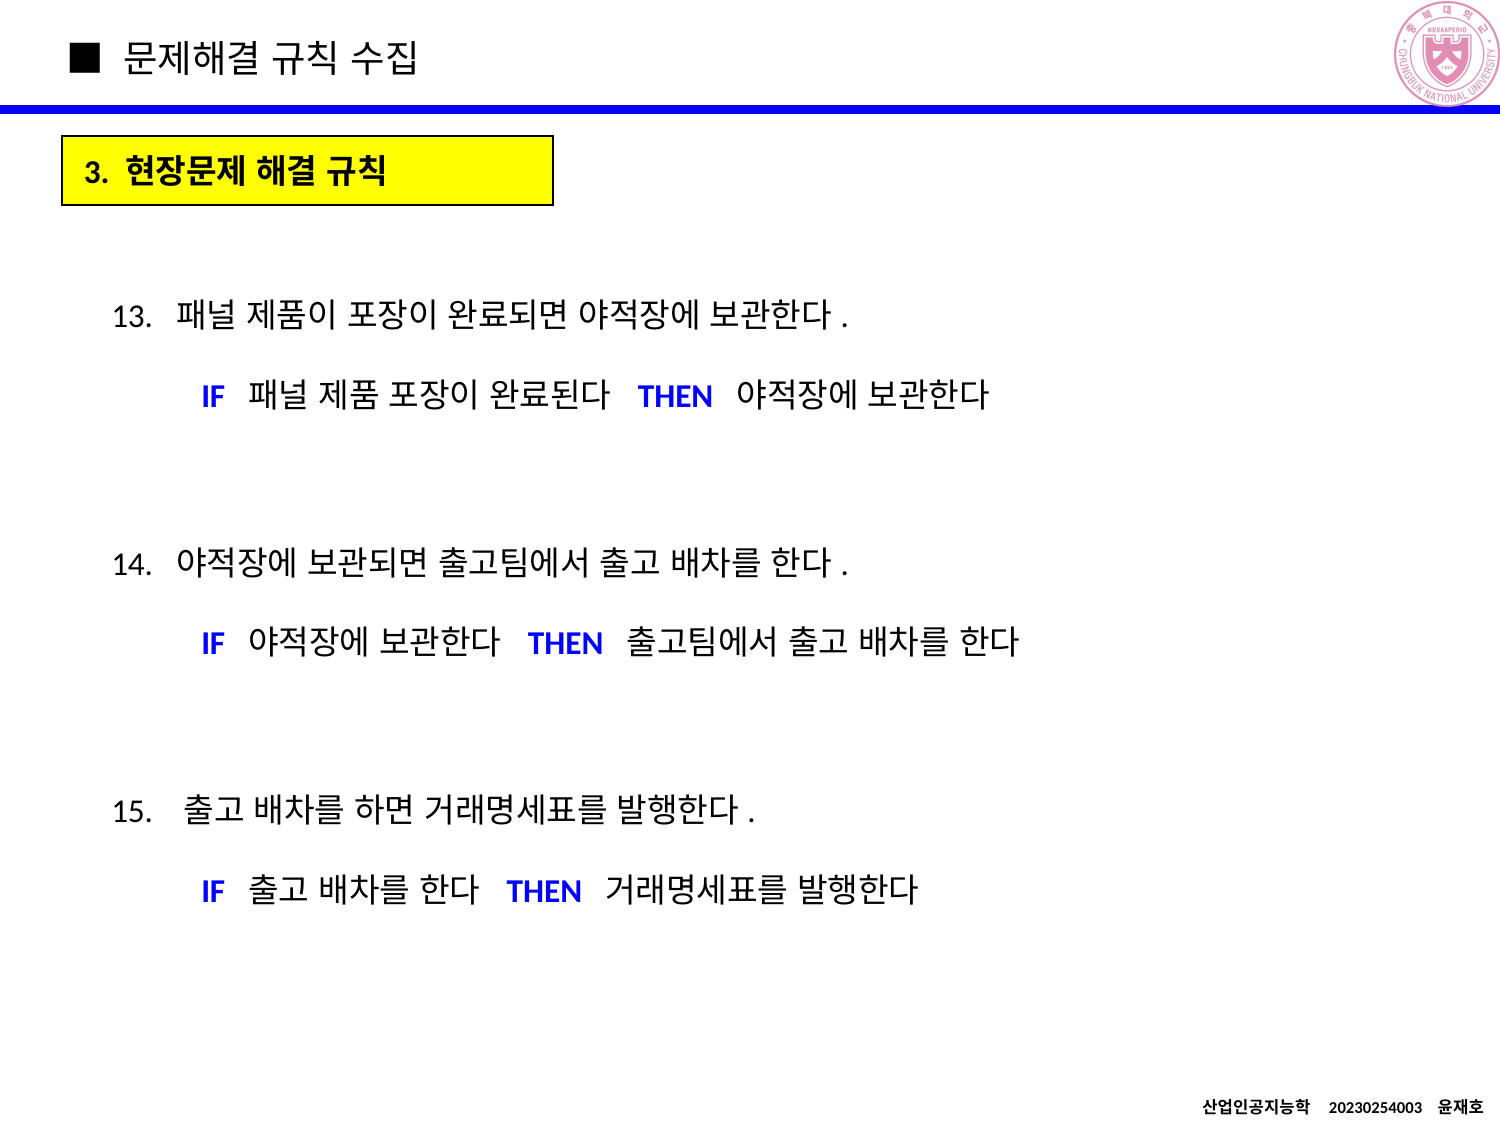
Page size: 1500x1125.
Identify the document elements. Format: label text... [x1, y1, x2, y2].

text_box ■ 문제해결 규칙 수집 [51, 27, 805, 88]
text_box 13. 패널 제품이 포장이 완료되면 야적장에 보관한다. IF 패널 제품 포장이 완료된다 THEN 야적장에 보관한다 [96, 247, 1292, 422]
text_box 산업인공지능학 20230254003 윤재호 [1187, 1089, 1500, 1125]
text_box 15. 출고 배차를 하면 거래명세표를 발행한다. IF 출고 배차를 한다 THEN 거래명세표를 발행한다 [96, 741, 1292, 917]
text_box 3. 현장문제 해결 규칙 [61, 135, 554, 206]
picture [1394, 1, 1500, 107]
text_box 14. 야적장에 보관되면 출고팀에서 출고 배차를 한다. IF 야적장에 보관한다 THEN 출고팀에서 출고 배차를 한다 [96, 494, 1380, 669]
